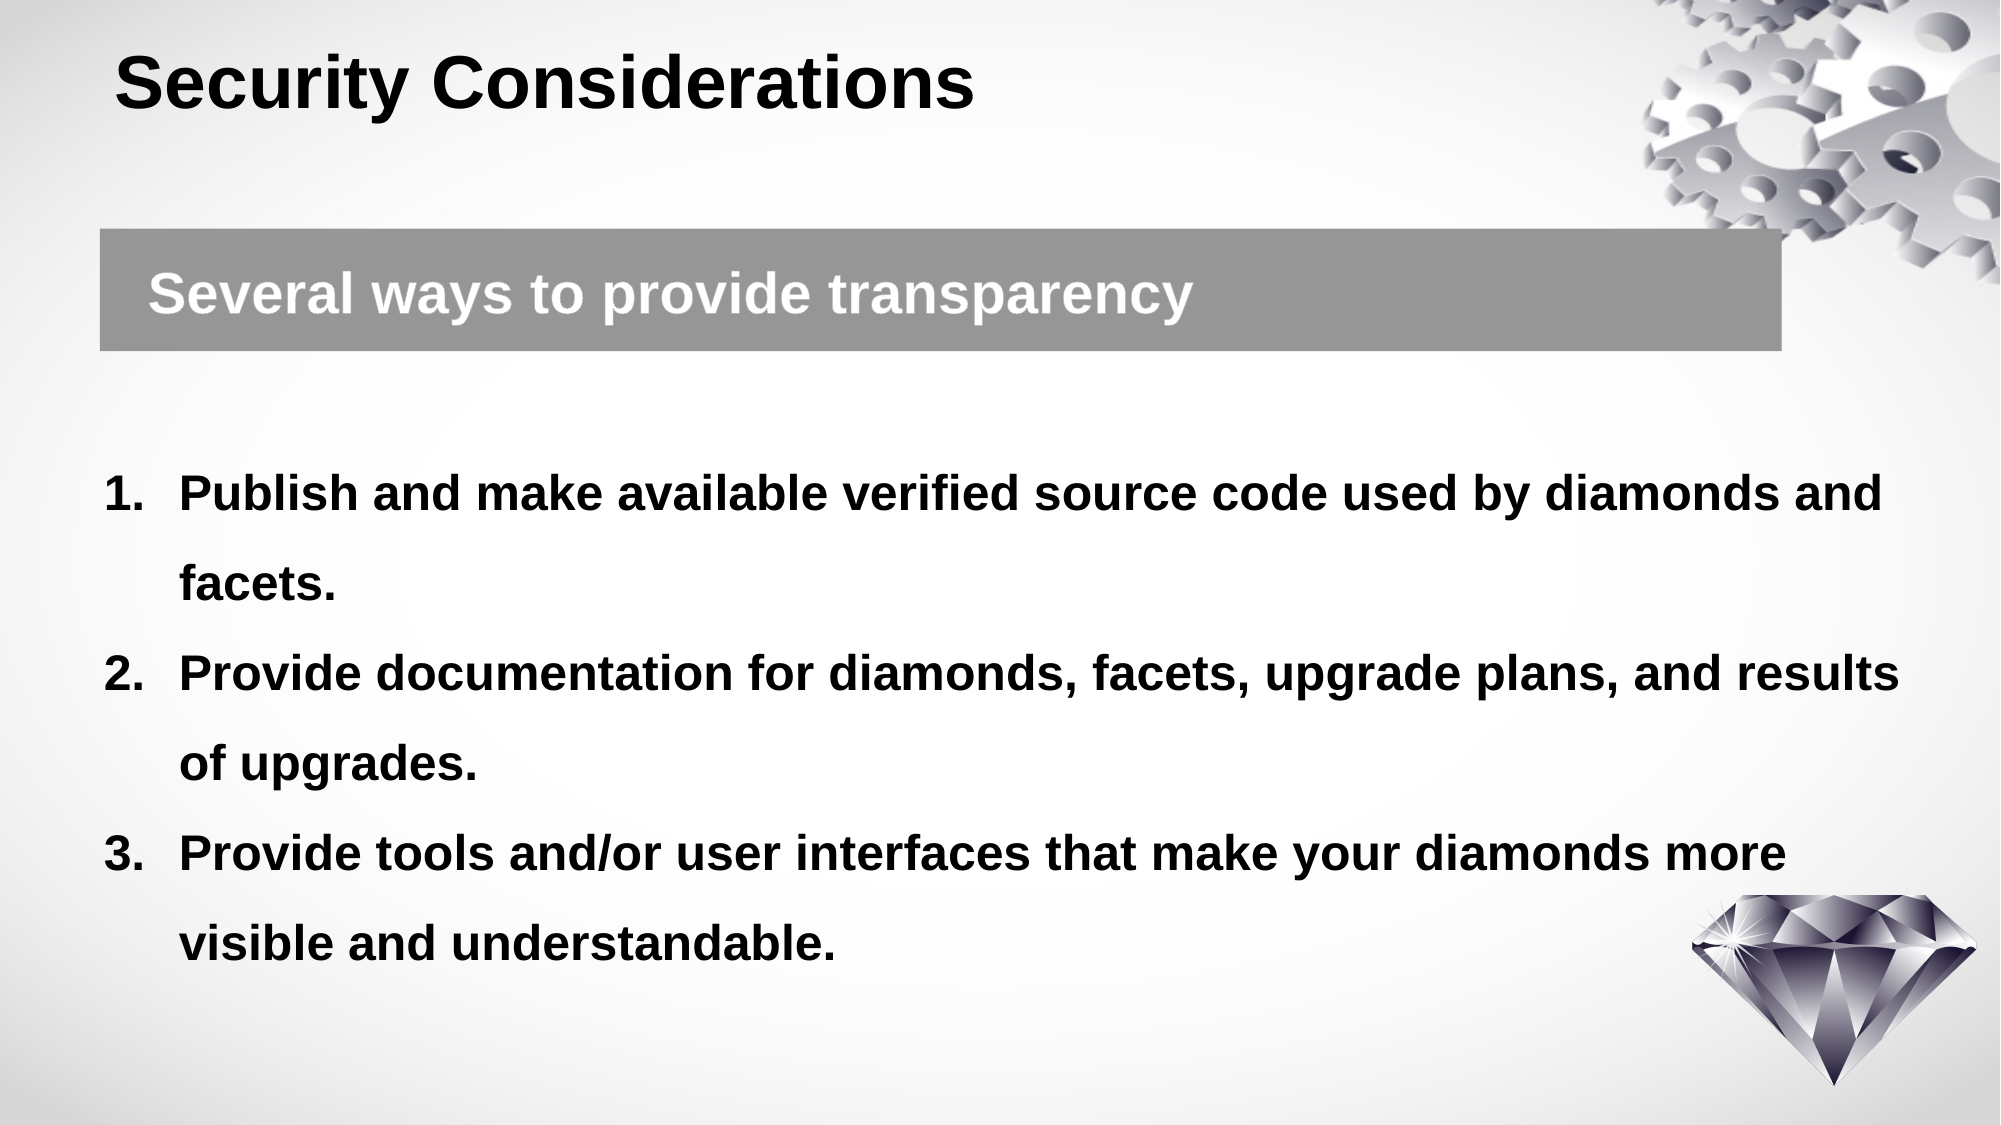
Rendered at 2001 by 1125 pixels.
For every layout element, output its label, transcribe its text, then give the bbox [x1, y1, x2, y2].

text_box Publish and make available verified source code used by diamonds and facets. Provide documentation for diamonds, facets, upgrade plans, and results of upgrades. Provide tools and/or user interfaces that make your diamonds more visible and understandable. [88, 423, 1972, 978]
title Security Considerations [99, 30, 1901, 127]
picture [0, 0, 2000, 1125]
text_box Several ways to provide transparency [99, 228, 1782, 352]
